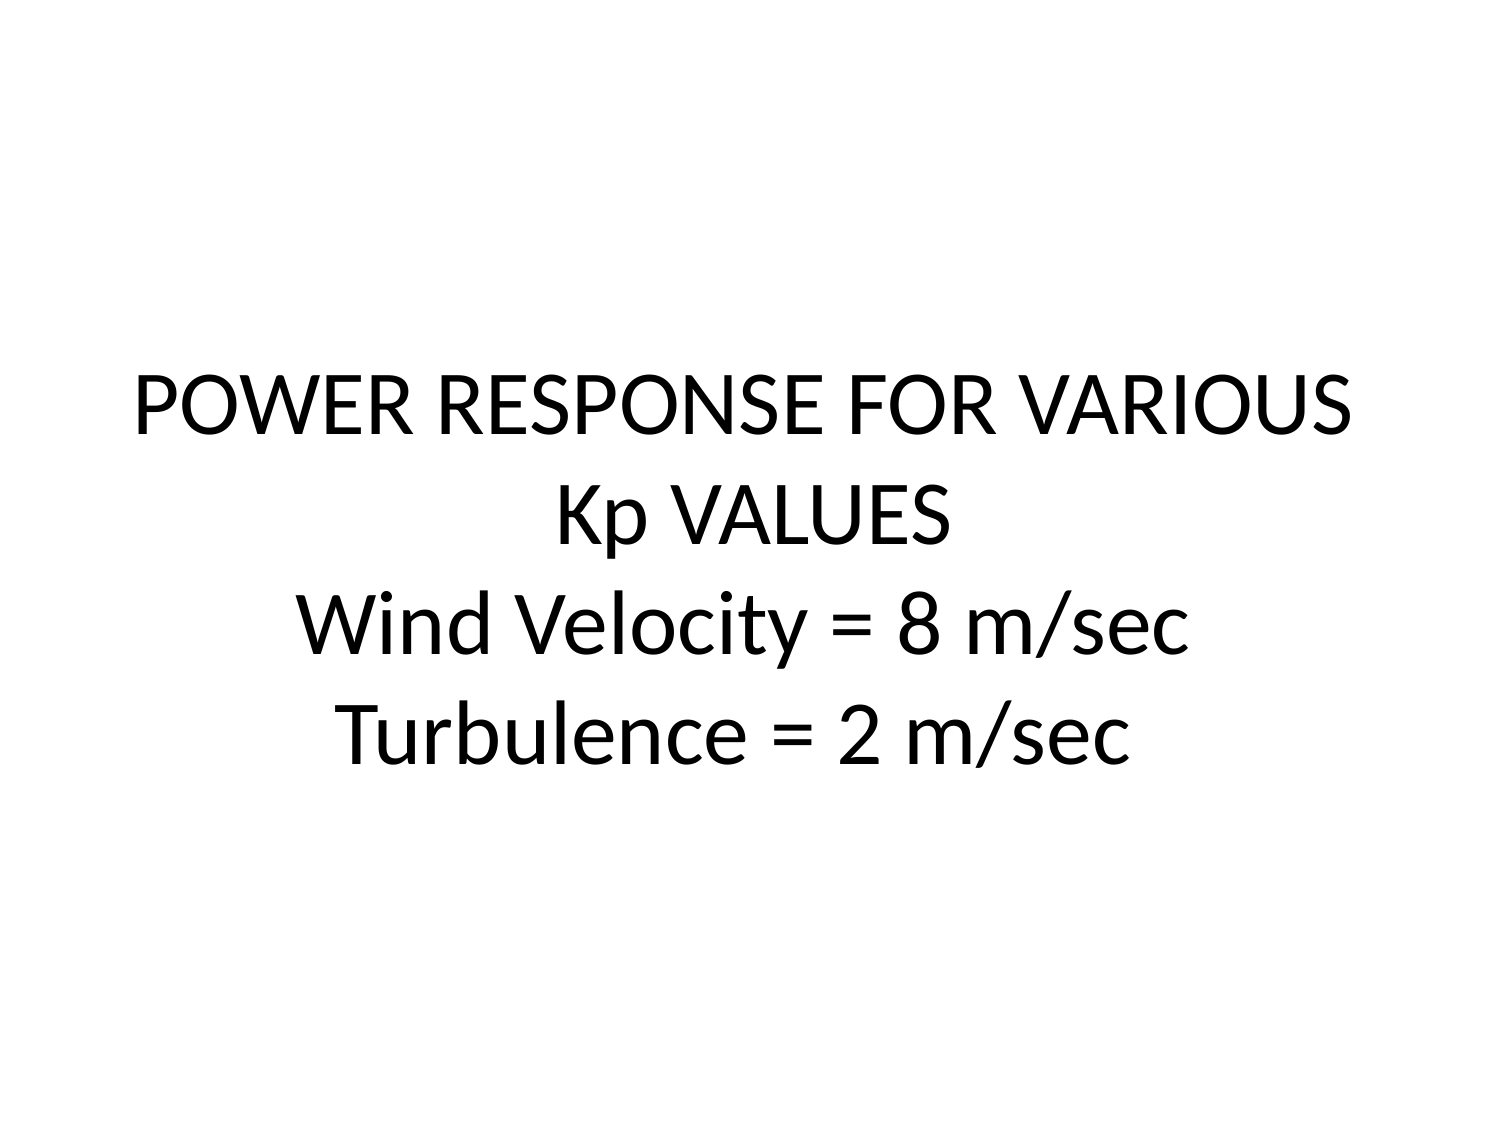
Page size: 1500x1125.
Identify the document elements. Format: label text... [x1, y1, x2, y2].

title POWER RESPONSE FOR VARIOUS Kp VALUES Wind Velocity = 8 m/sec Turbulence = 2 m/sec [62, 224, 1425, 900]
list [75, 262, 1425, 1005]
